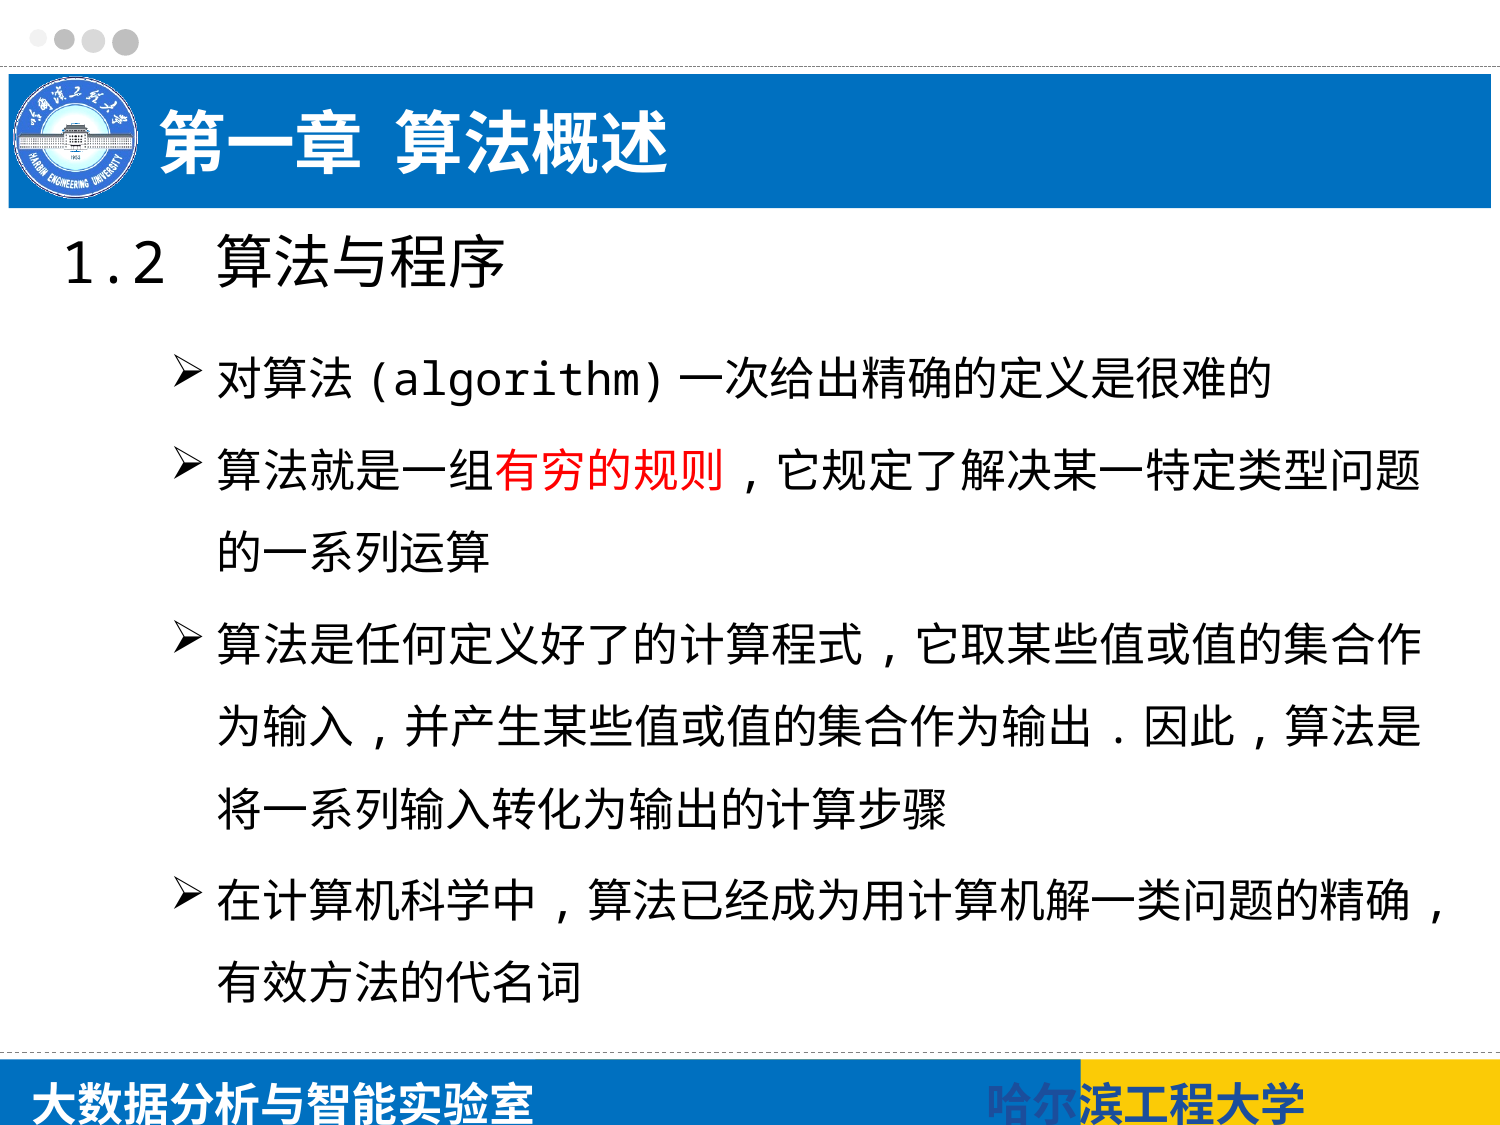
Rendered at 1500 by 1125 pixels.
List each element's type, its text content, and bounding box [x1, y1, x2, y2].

title 第一章 算法概述 [142, 76, 1425, 207]
text_box 1.2 算法与程序 [46, 217, 522, 303]
text_box 对算法(algorithm)一次给出精确的定义是很难的 算法就是一组有穷的规则,它规定了解决某一特定类型问题的一系列运算 算法是任何定义好了的计算程式,它取某些值或值的集合作为输入,并产生某些值或值的集合作为输出.因此,算法是将一系列输入转化为输出的计算步骤 在计算机科学中,算法已经成为用计算机解一类问题的精确,有效方法的代名词 [80, 314, 1438, 1025]
